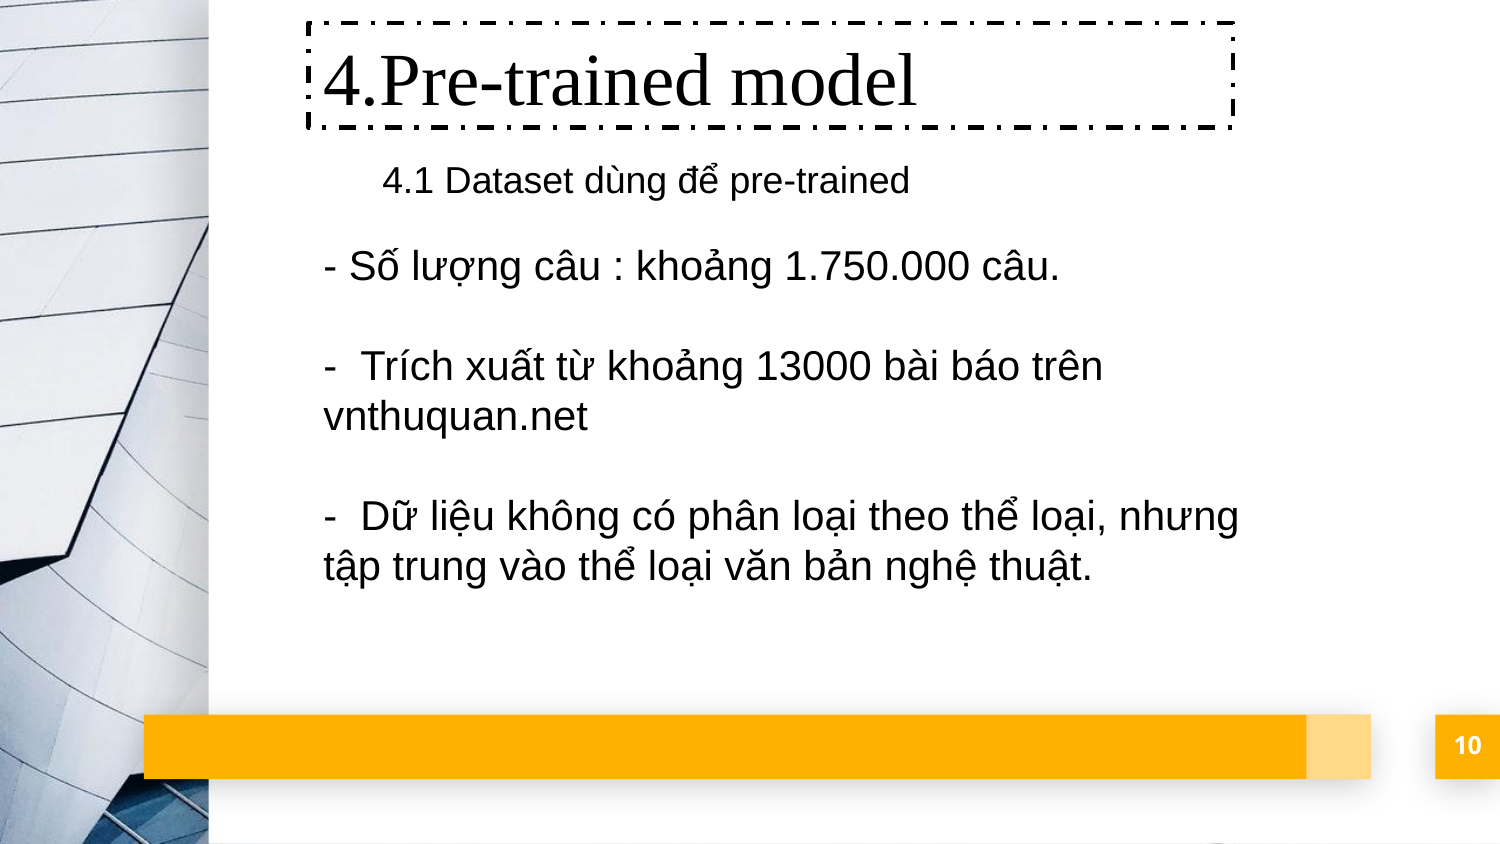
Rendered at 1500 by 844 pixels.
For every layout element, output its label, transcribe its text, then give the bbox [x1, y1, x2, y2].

text_box 4.Pre-trained model [308, 22, 1234, 128]
text_box 4.1 Dataset dùng để pre-trained [367, 148, 936, 208]
slide_number 10 [1435, 714, 1500, 780]
picture [0, 0, 208, 844]
text_box - Số lượng câu : khoảng 1.750.000 câu. - Trích xuất từ khoảng 13000 bài báo trên vnthuquan.net - Dữ liệu không có phân loại theo thể loại, nhưng tập trung vào thể loại văn bản nghệ thuật. [308, 231, 1310, 597]
